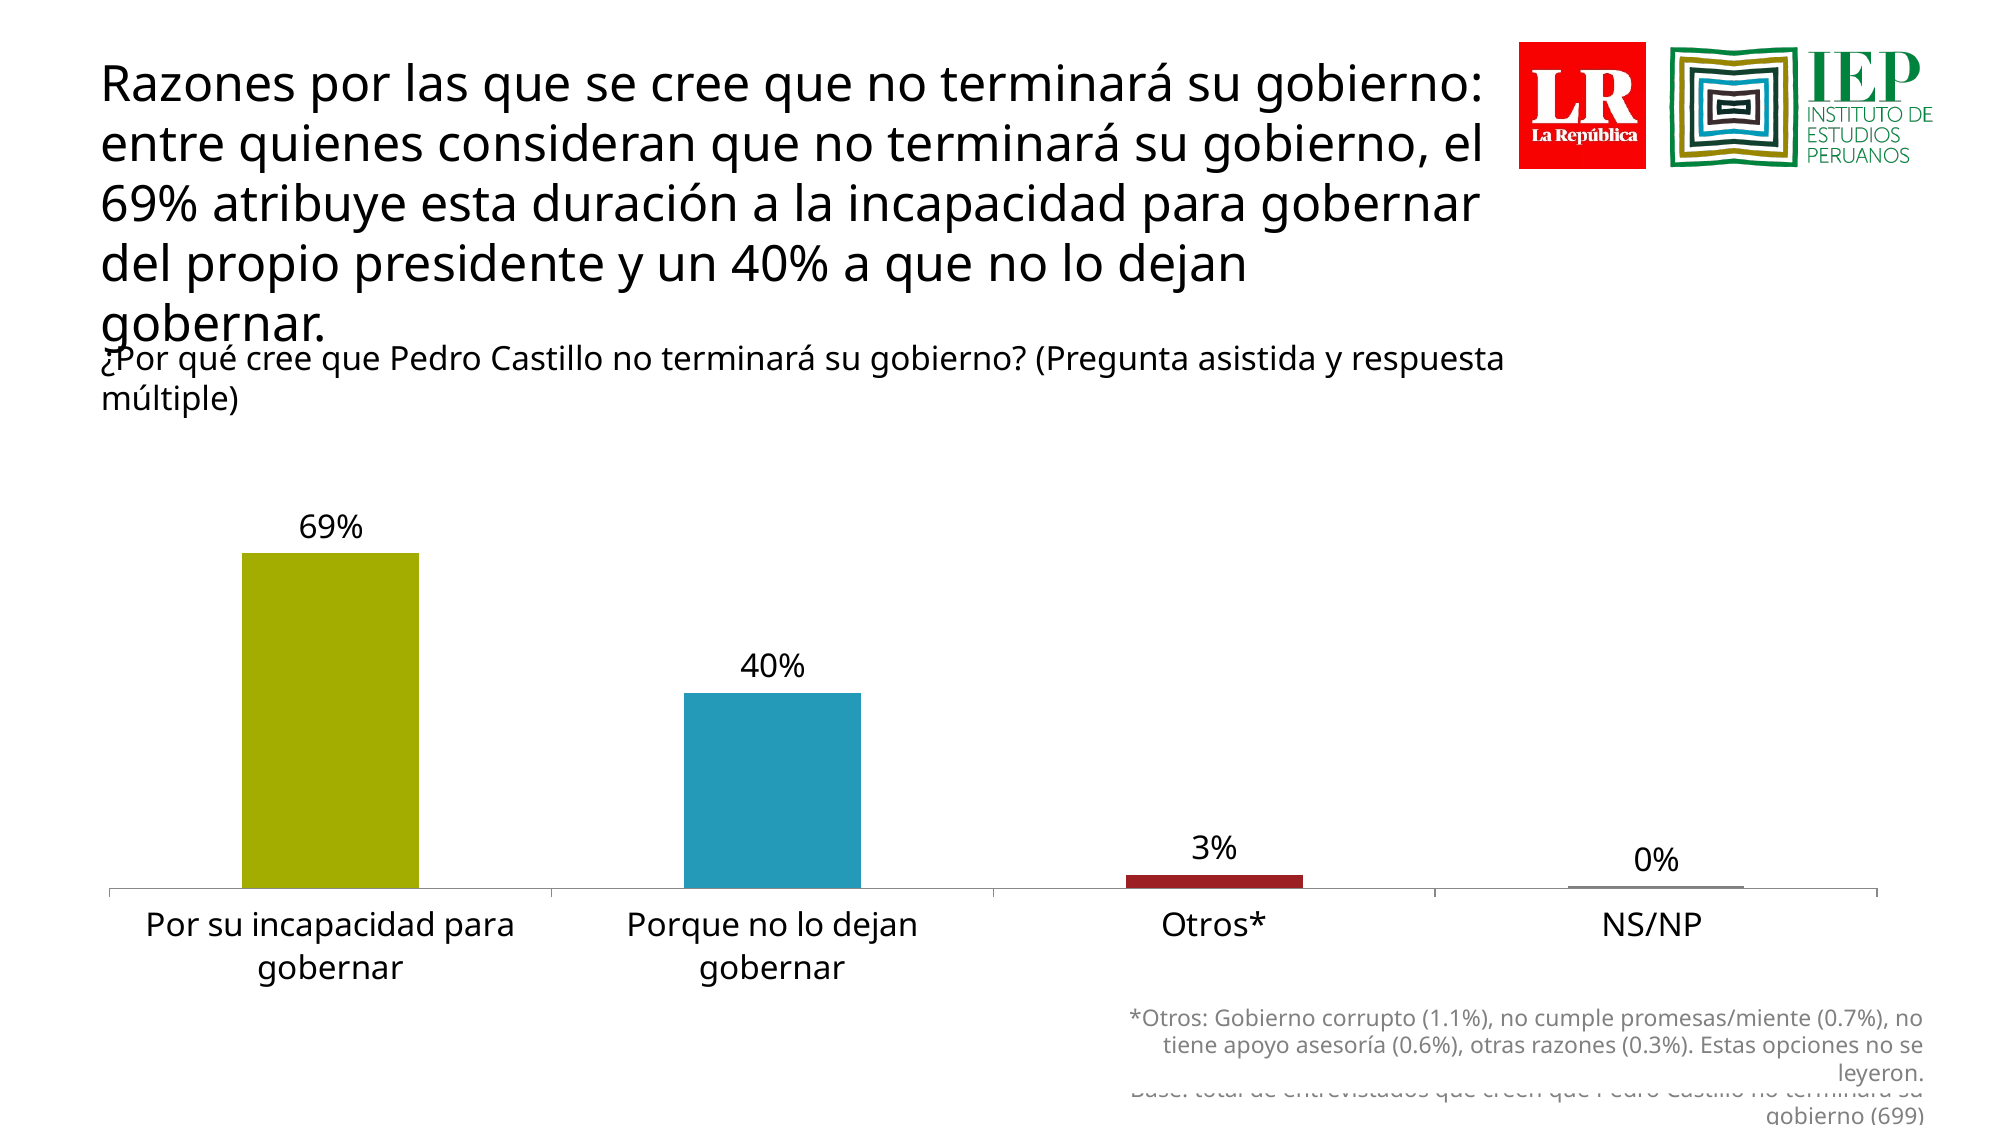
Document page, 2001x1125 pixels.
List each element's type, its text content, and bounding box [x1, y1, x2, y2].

text_box Base: total de entrevistados que creen que Pedro Castillo no terminará su gobierno (699) [1036, 1066, 1940, 1125]
chart [108, 369, 1892, 990]
text_box ¿Por qué cree que Pedro Castillo no terminará su gobierno? (Pregunta asistida y respuesta múltiple) [86, 330, 1664, 425]
picture [1519, 38, 1946, 175]
table_cell Hombre [104, 373, 108, 425]
text_box Razones por las que se cree que no terminará su gobierno: entre quienes consideran que no terminará su gobierno, el 69% atribuye esta duración a la incapacidad para gobernar del propio presidente y un 40% a que no lo dejan gobernar. [86, 43, 1503, 299]
text_box *Otros: Gobierno corrupto (1.1%), no cumple promesas/miente (0.7%), no tiene apoyo asesoría (0.6%), otras razones (0.3%). Estas opciones no se leyeron. [1083, 996, 1940, 1094]
